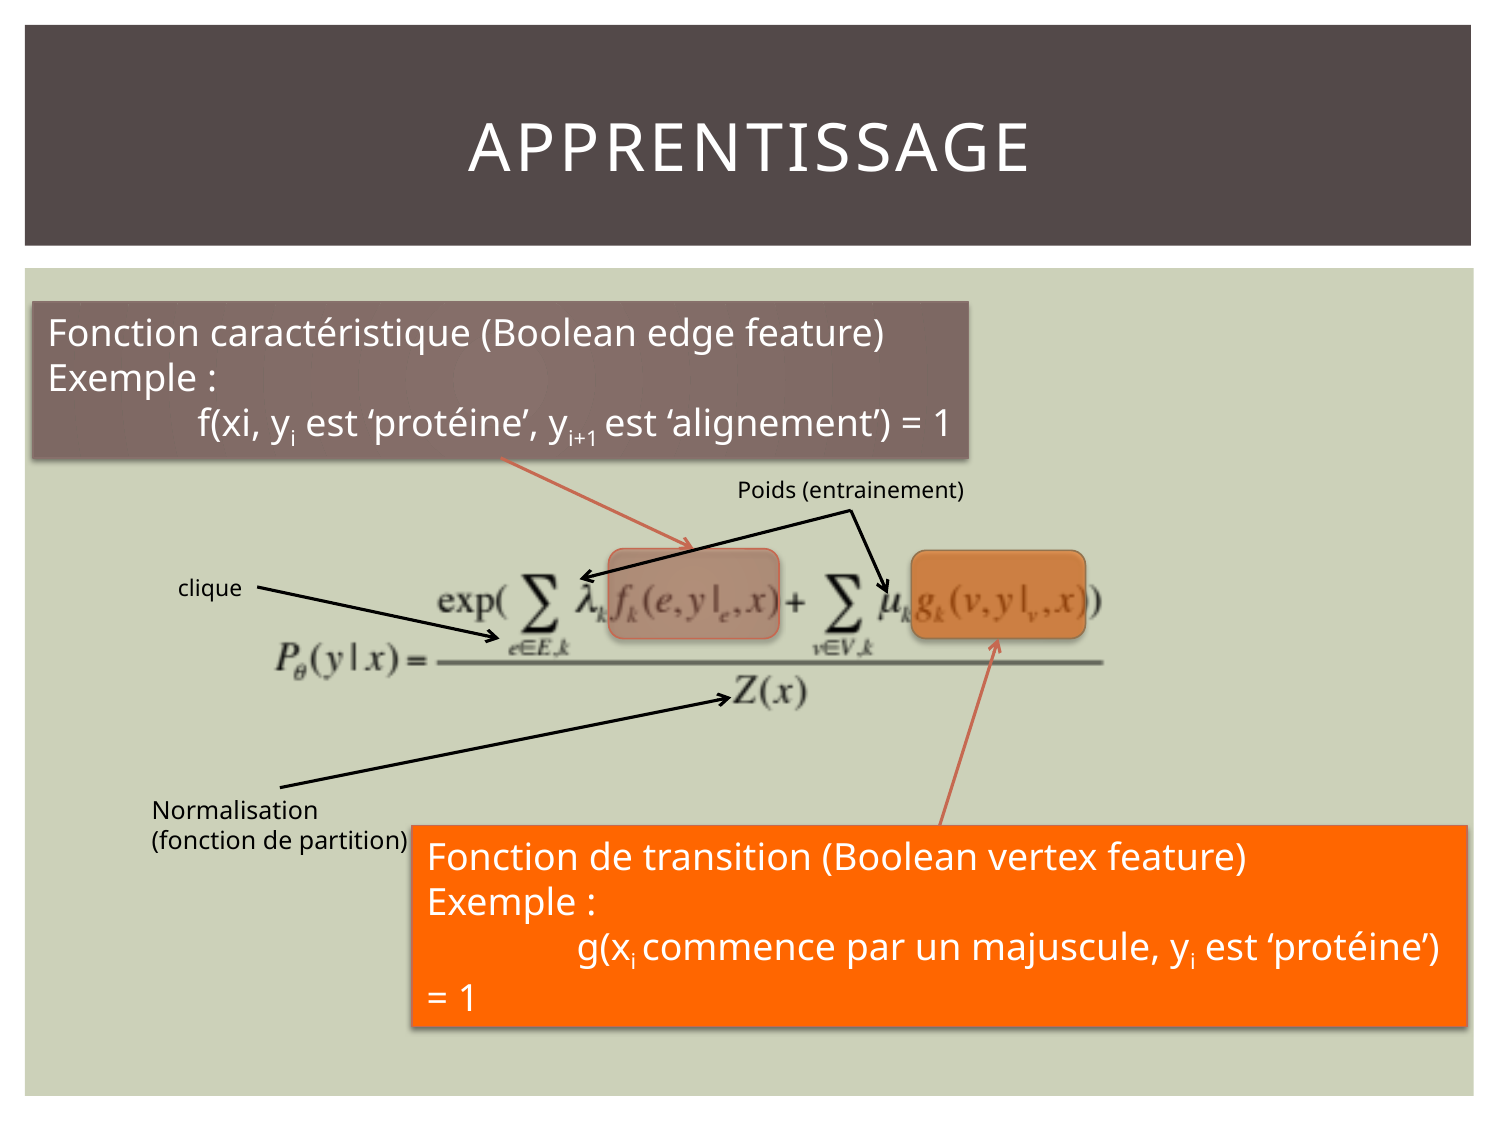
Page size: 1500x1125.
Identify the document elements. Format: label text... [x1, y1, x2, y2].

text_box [850, 510, 888, 595]
text_box Fonction de transition (Boolean vertex feature) Exemple : g(xi commence par un majuscule, yi est ‘protéine’) = 1 [411, 825, 1468, 1027]
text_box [254, 587, 500, 639]
text_box Poids (entrainement) [722, 468, 980, 511]
text_box Fonction caractéristique (Boolean edge feature) Exemple : f(xi, yi est ‘protéine’, yi+1 est ‘alignement’) = 1 [32, 301, 969, 459]
text_box Normalisation (fonction de partition) [136, 787, 423, 863]
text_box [279, 696, 732, 788]
text_box [910, 549, 1087, 564]
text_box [939, 638, 999, 826]
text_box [500, 453, 695, 549]
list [270, 565, 1107, 717]
title Apprentissage [62, 58, 1438, 232]
text_box clique [163, 565, 258, 609]
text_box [579, 510, 850, 580]
